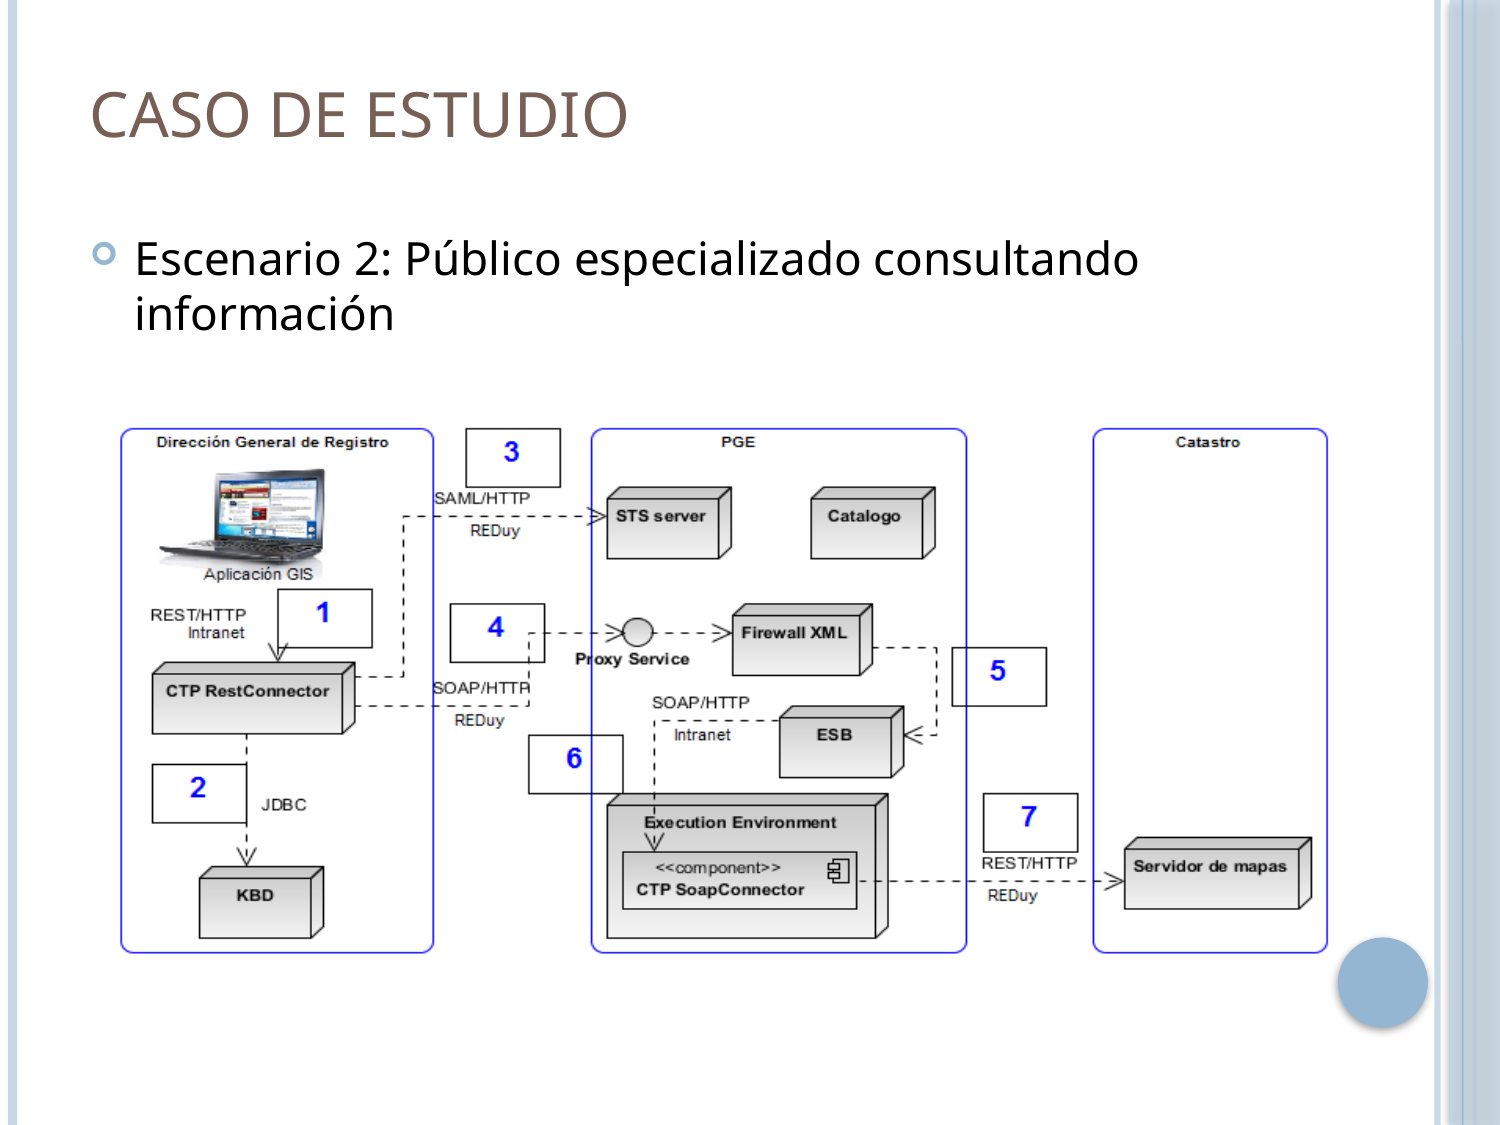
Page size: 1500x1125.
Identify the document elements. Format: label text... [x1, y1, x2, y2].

title Caso de estudio [75, 45, 1300, 222]
list Escenario 2: Público especializado consultando información [75, 222, 1300, 1062]
picture [104, 421, 1337, 962]
